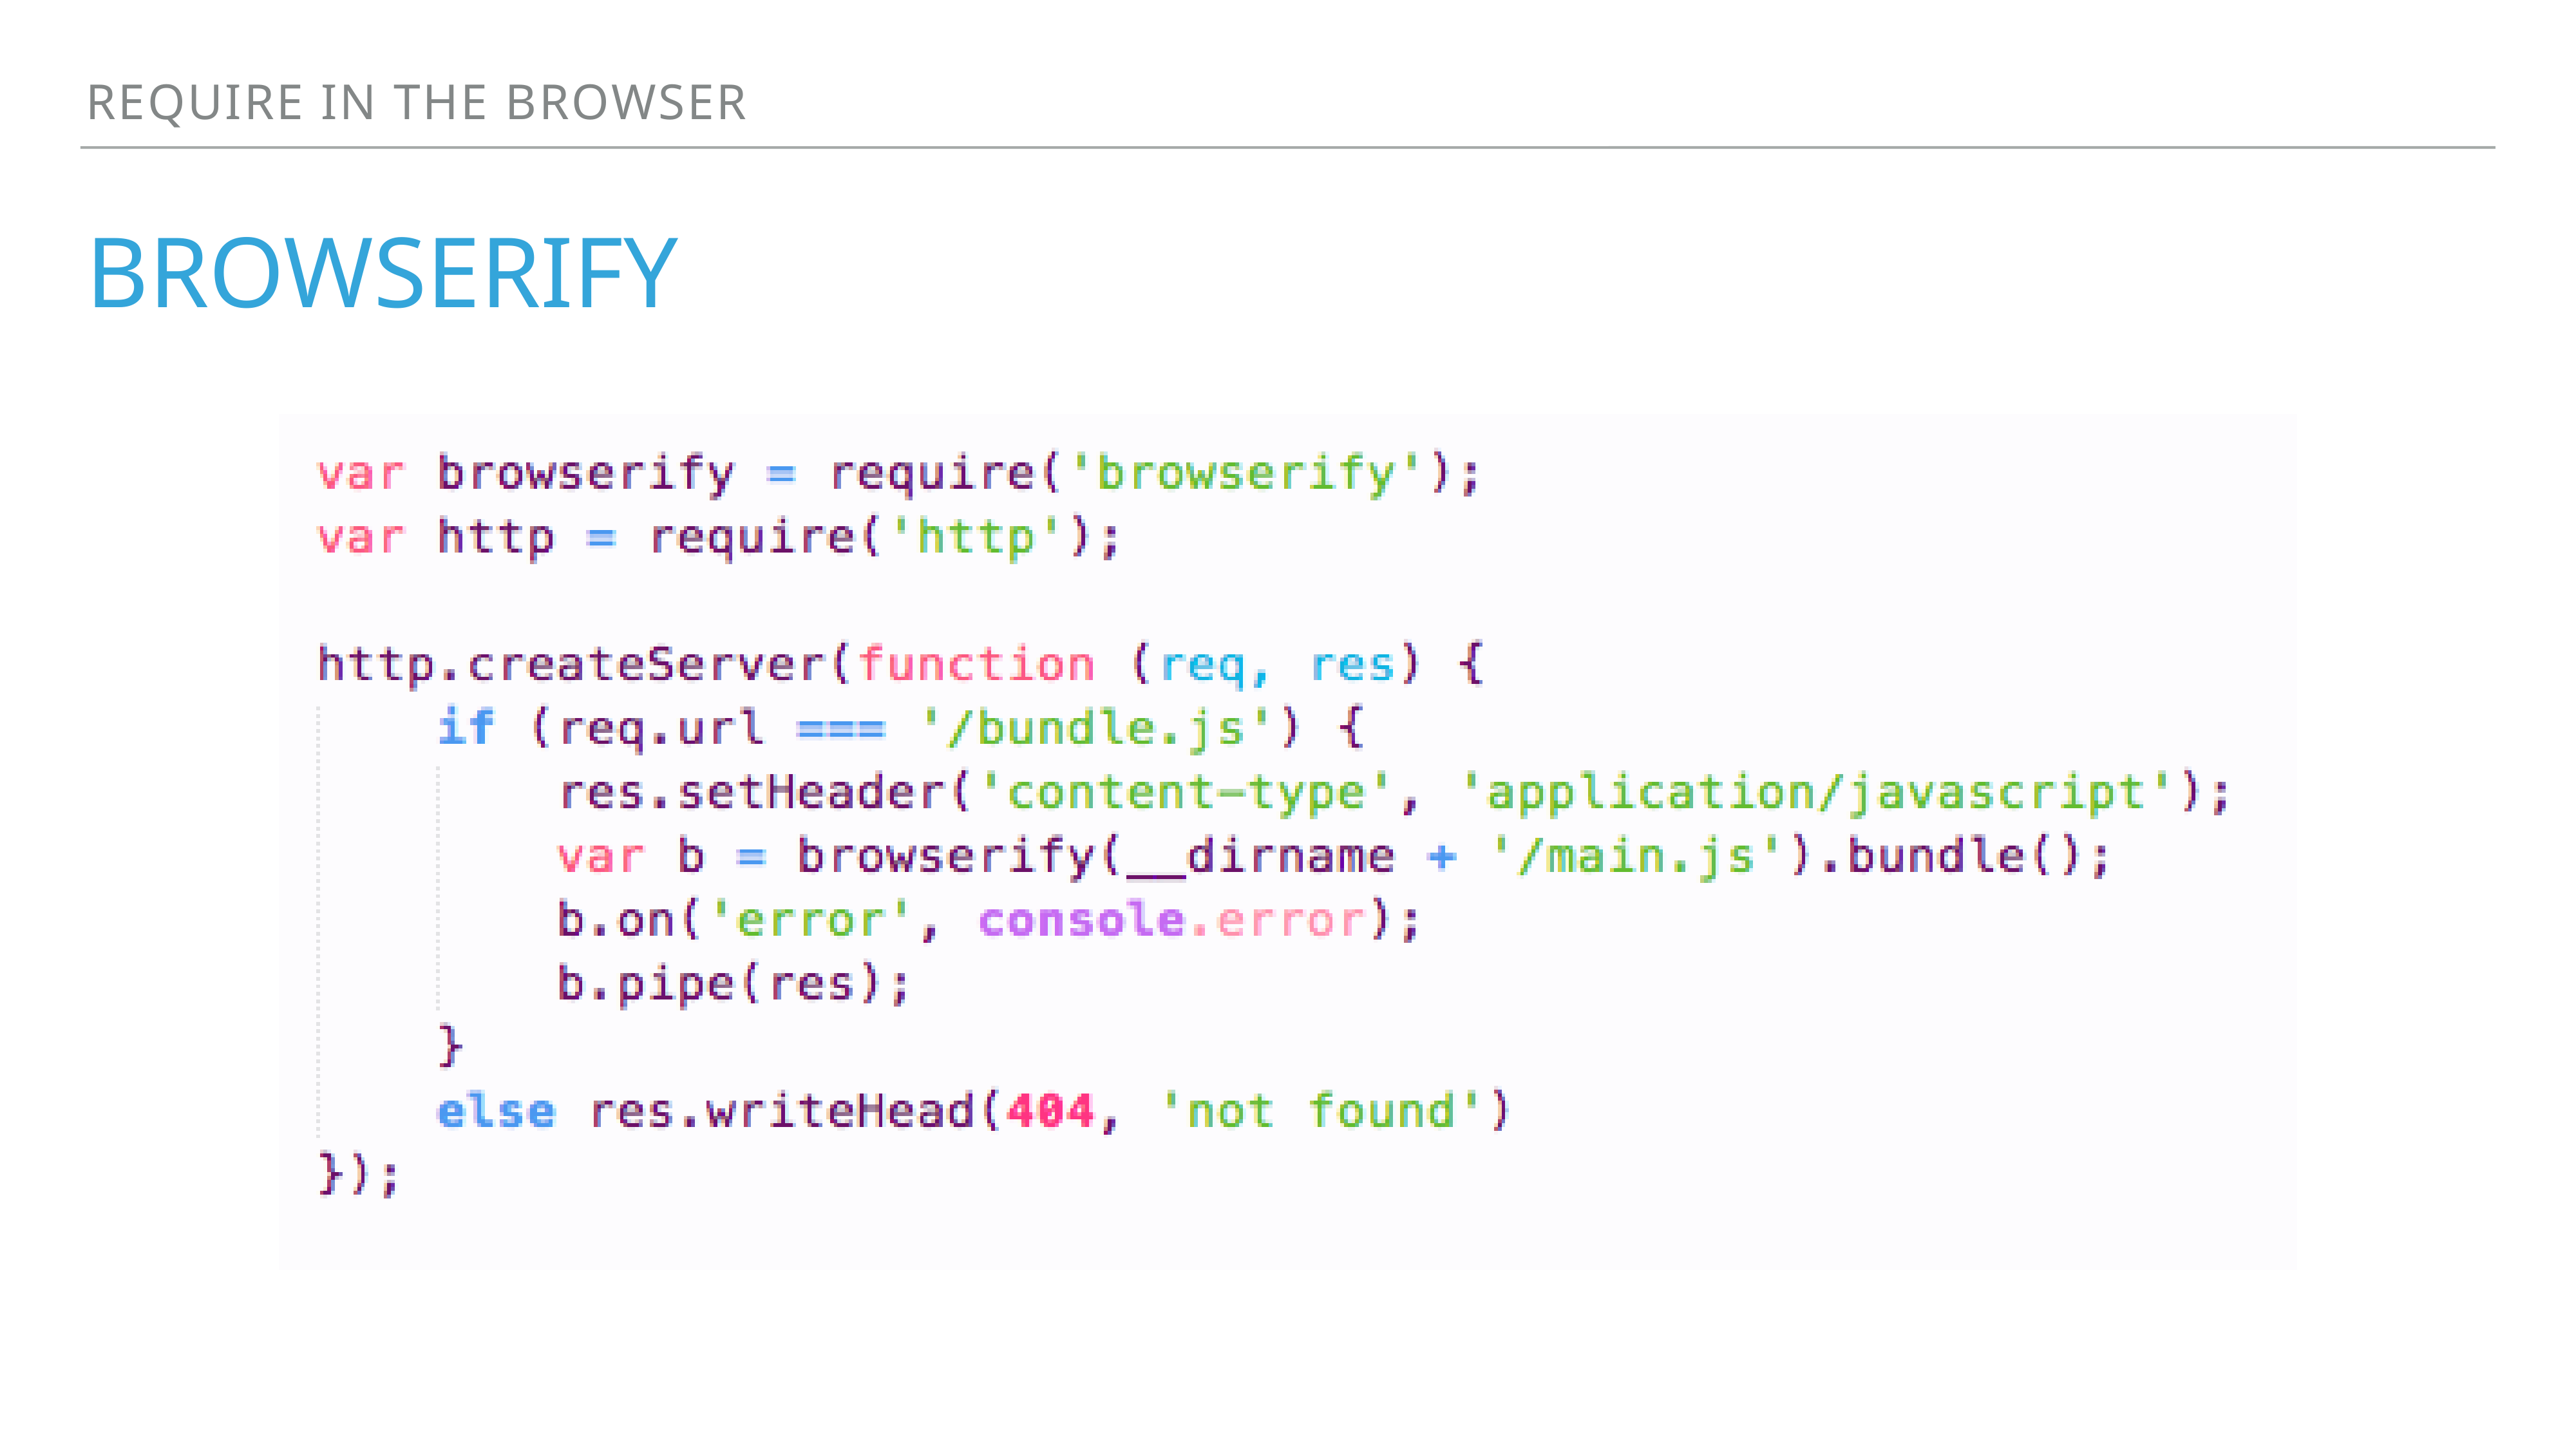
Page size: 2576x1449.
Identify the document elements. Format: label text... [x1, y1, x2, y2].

picture [279, 414, 2297, 1270]
list Require in the Browser [80, 66, 2295, 135]
title Browserify [80, 227, 2496, 336]
